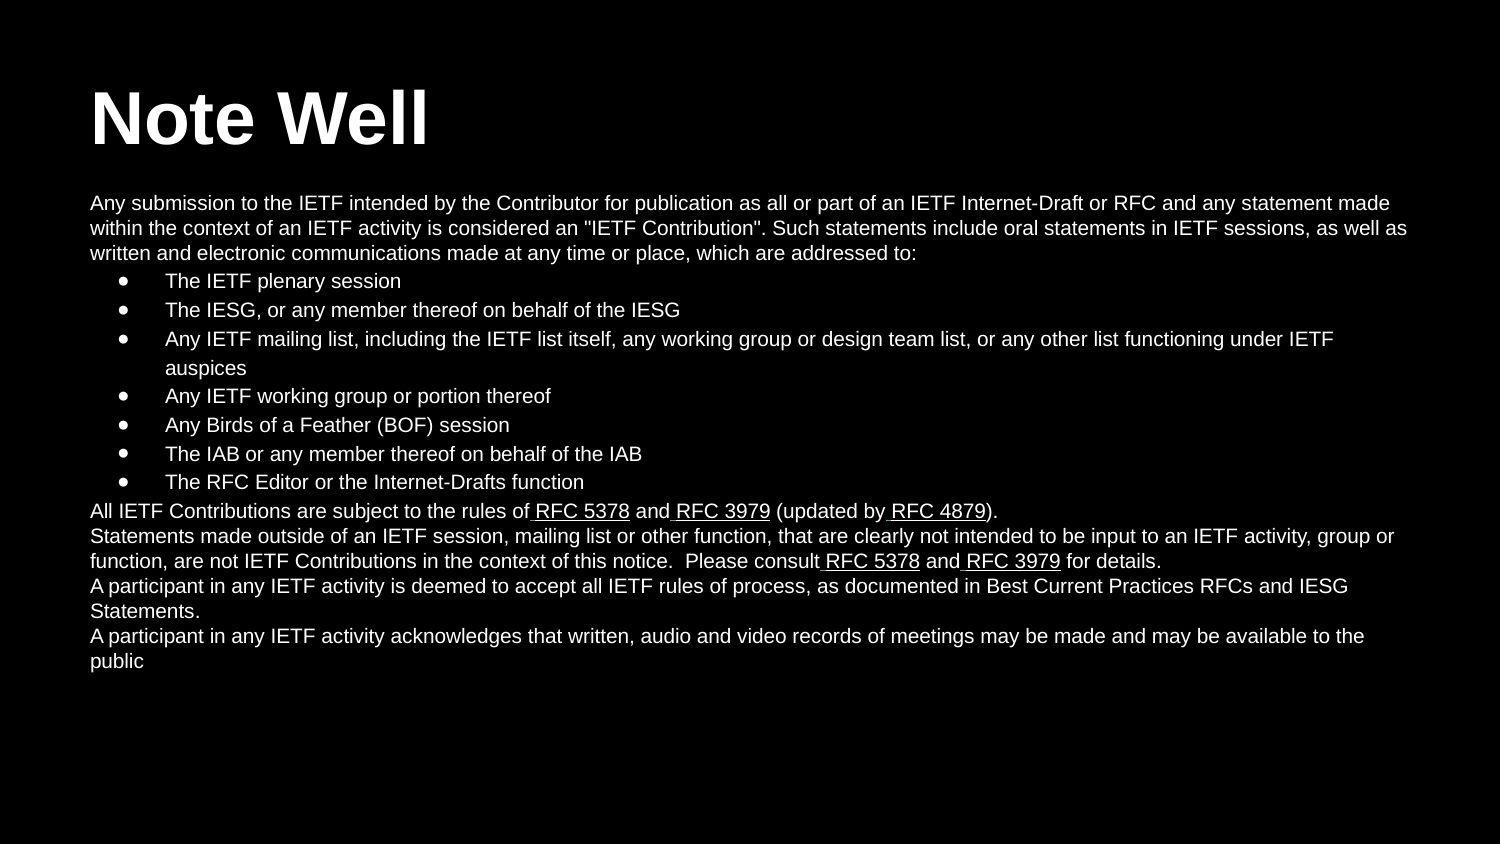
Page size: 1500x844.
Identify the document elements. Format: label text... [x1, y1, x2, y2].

title Note Well [75, 33, 1425, 174]
list Any submission to the IETF intended by the Contributor for publication as all or part of an IETF Internet-Draft or RFC and any statement made within the context of an IETF activity is considered an "IETF Contribution". Such statements include oral statements in IETF sessions, as well as written and electronic communications made at any time or place, which are addressed to: The IETF plenary session The IESG, or any member thereof on behalf of the IESG Any IETF mailing list, including the IETF list itself, any working group or design team list, or any other list functioning under IETF auspices Any IETF working group or portion thereof Any Birds of a Feather (BOF) session The IAB or any member thereof on behalf of the IAB The RFC Editor or the Internet-Drafts function All IETF Contributions are subject to the rules of RFC 5378 and RFC 3979 (updated by RFC 4879). Statements made outside of an IETF session, mailing list or other function, that are clearly not intended to be input to an IETF activity, group or function, are not IETF Contributions in the context of this notice. Please consult RFC 5378 and RFC 3979 for details. A participant in any IETF activity is deemed to accept all IETF rules of process, as documented in Best Current Practices RFCs and IESG Statements. A participant in any IETF activity acknowledges that written, audio and video records of meetings may be made and may be available to the public [75, 174, 1425, 808]
